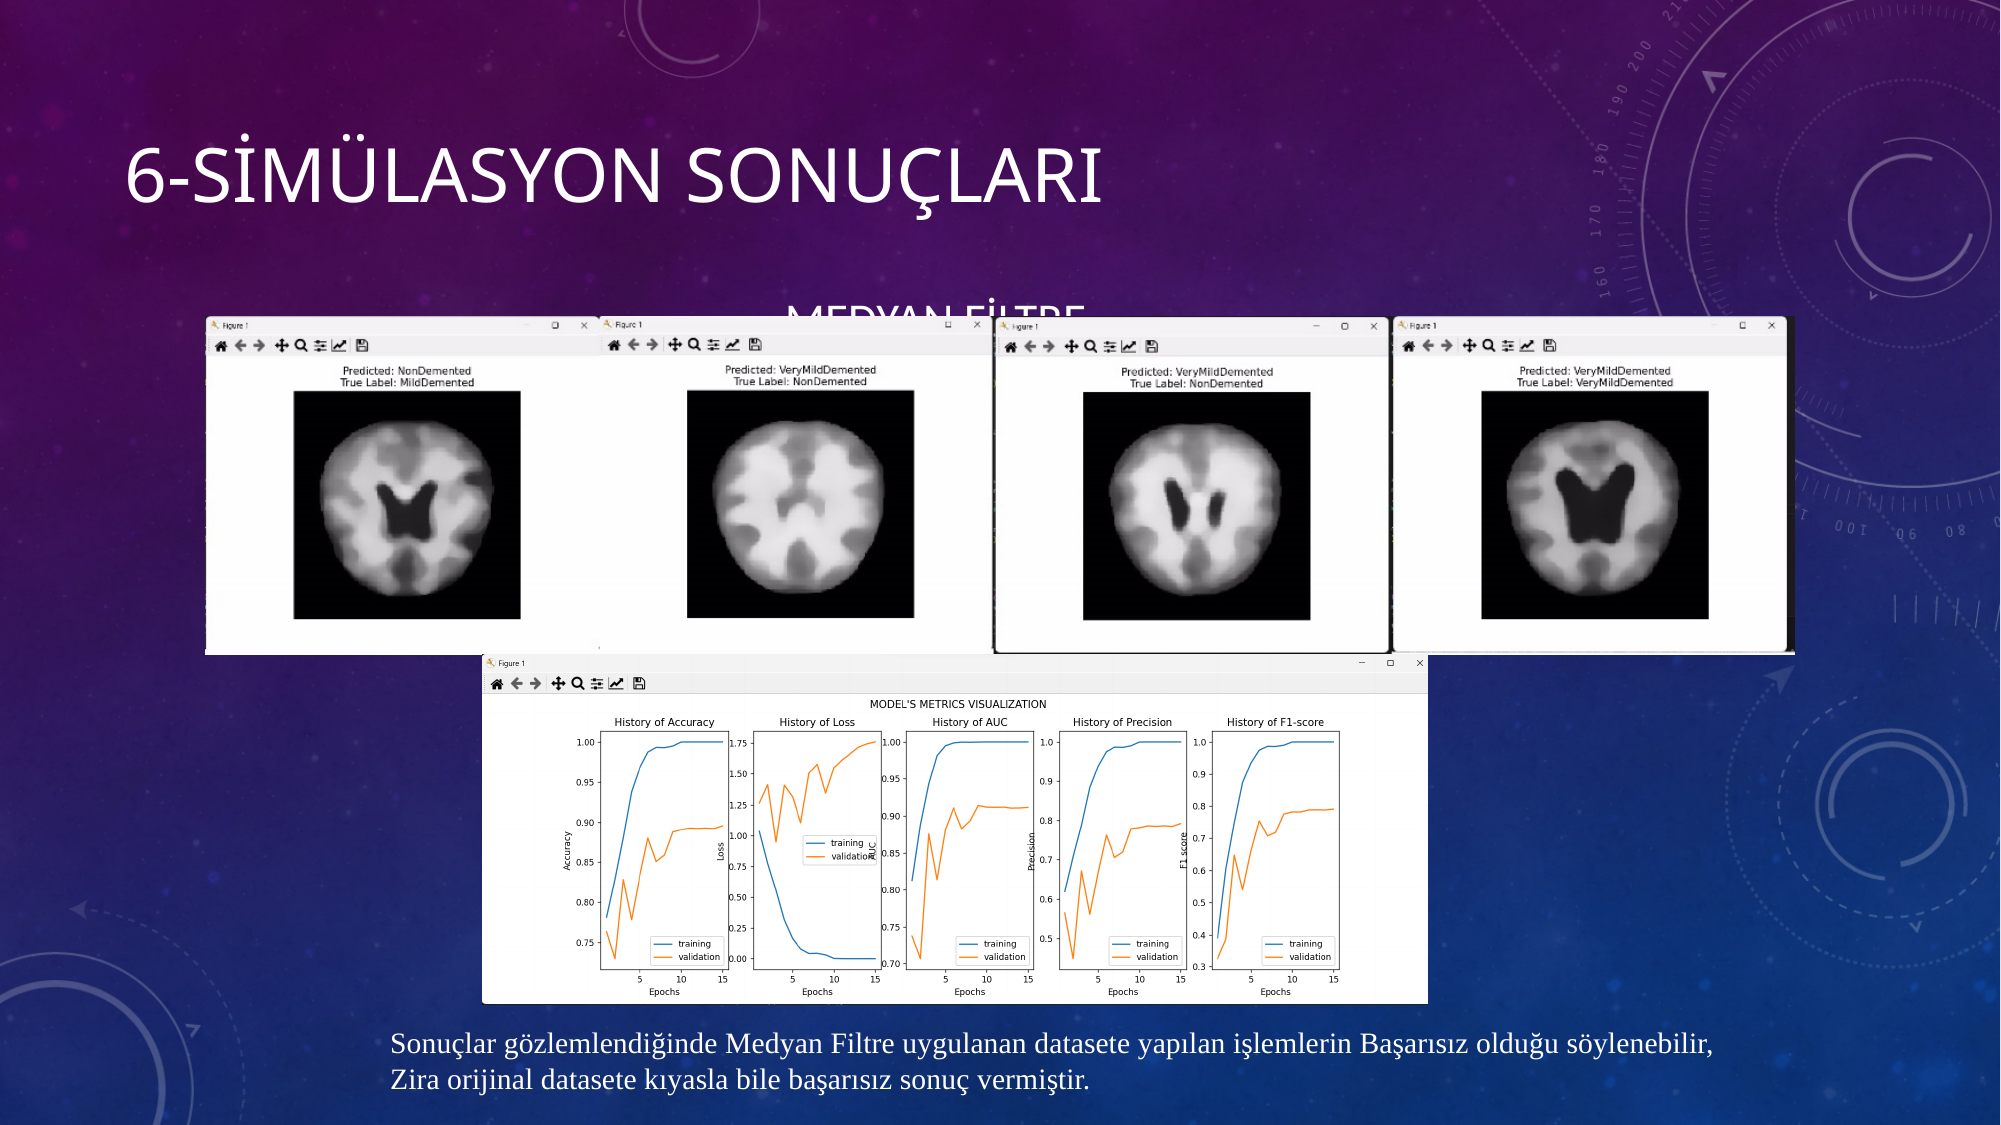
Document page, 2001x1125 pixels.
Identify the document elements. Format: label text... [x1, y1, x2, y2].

title 6-Simülasyon sonuçları [109, 52, 1772, 292]
list MEDYAN FİLTRE [769, 208, 1875, 355]
text_box Sonuçlar gözlemlendiğinde Medyan Filtre uygulanan datasete yapılan işlemlerin Başarısız olduğu söylenebilir, Zira orijinal datasete kıyasla bile başarısız sonuç vermiştir. [375, 1016, 1772, 1103]
picture [0, 0, 2001, 1125]
